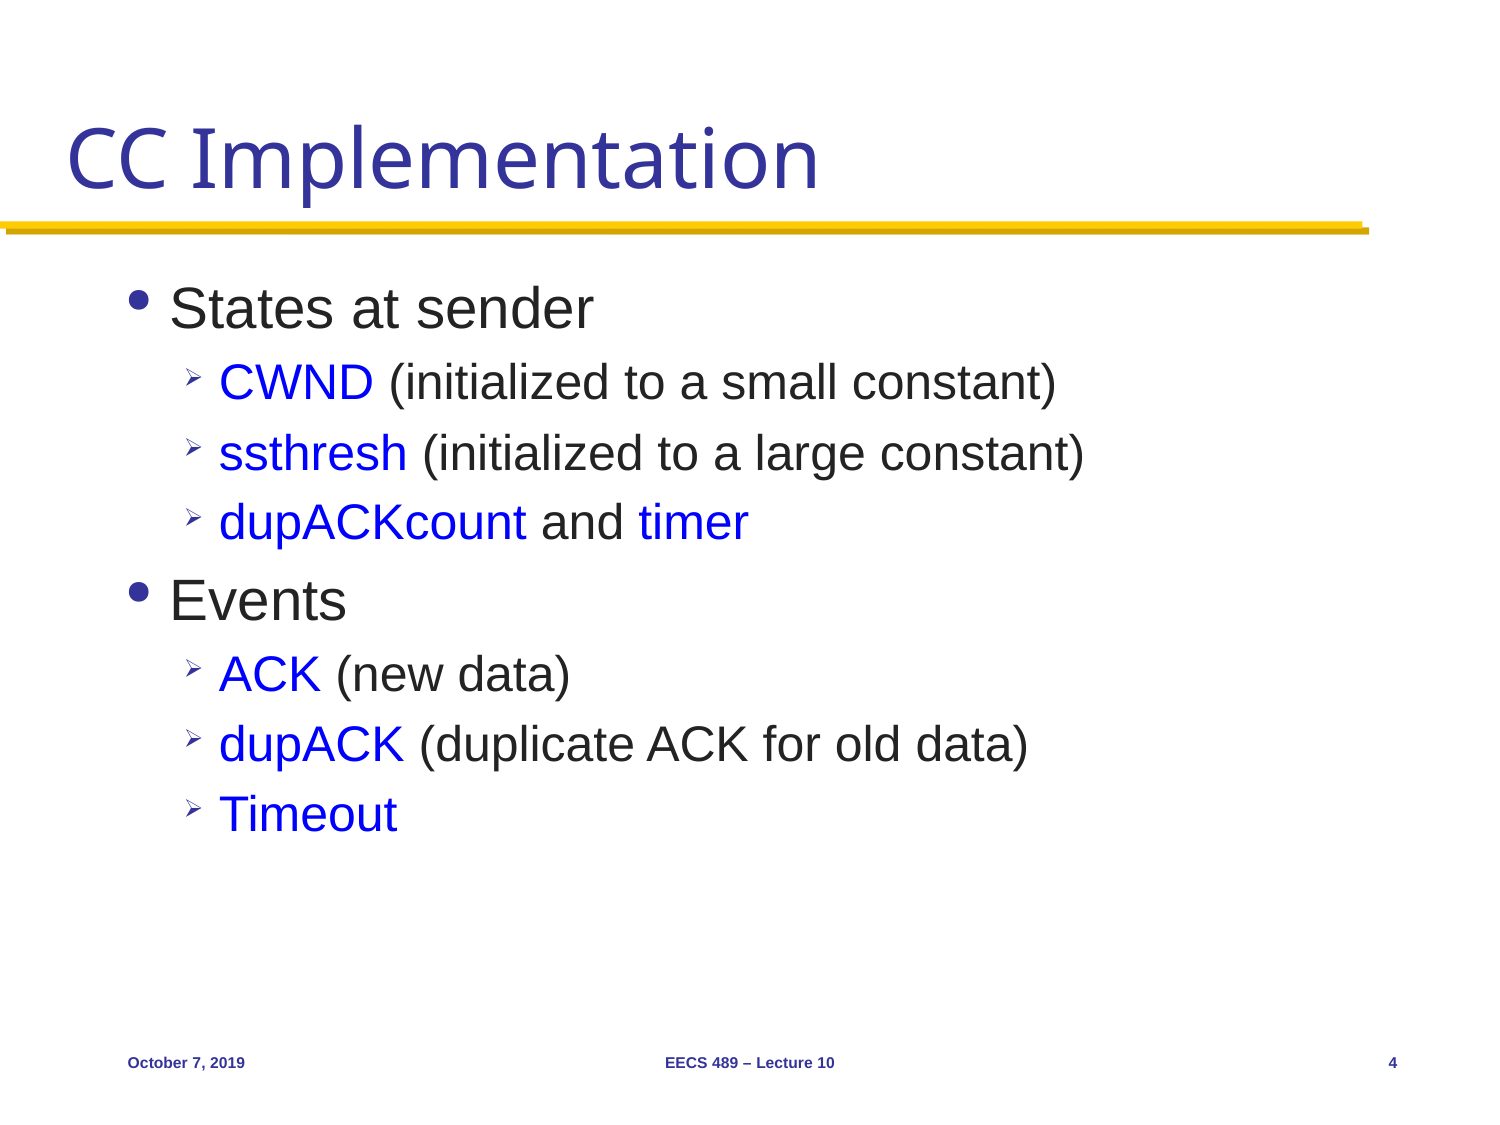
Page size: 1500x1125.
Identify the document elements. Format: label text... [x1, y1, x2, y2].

title CC Implementation [49, 24, 1451, 213]
list States at sender CWND (initialized to a small constant) ssthresh (initialized to a large constant) dupACKcount and timer Events ACK (new data) dupACK (duplicate ACK for old data) Timeout [112, 262, 1413, 988]
footer EECS 489 – Lecture 10 [512, 1024, 988, 1101]
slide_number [112, 1024, 426, 1101]
slide_number 4 [1312, 1024, 1413, 1101]
